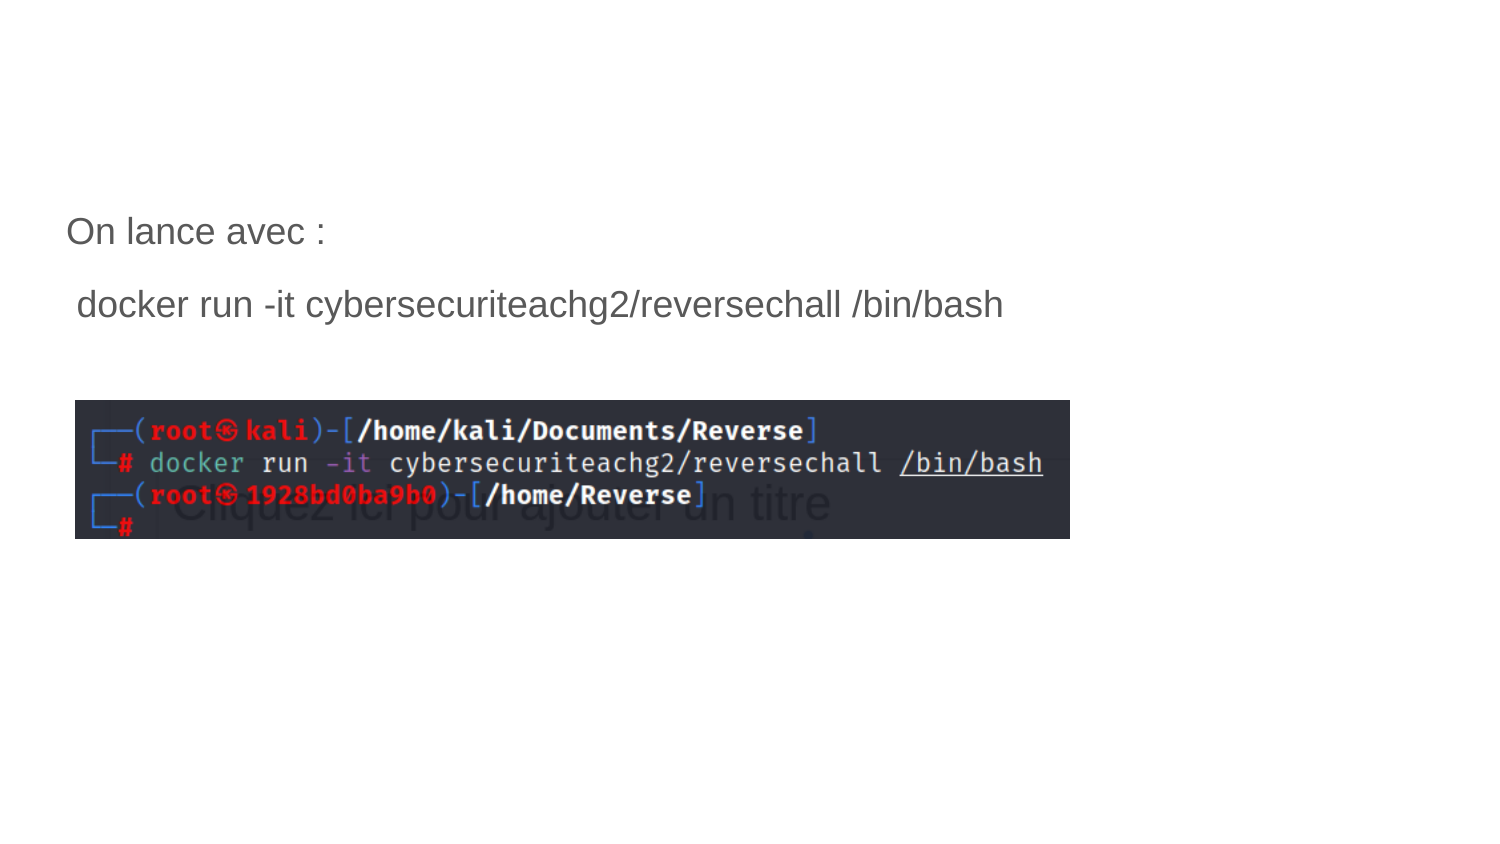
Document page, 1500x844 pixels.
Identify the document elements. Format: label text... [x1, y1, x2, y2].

picture [74, 399, 1070, 539]
list On lance avec : docker run -it cybersecuriteachg2/reversechall /bin/bash [51, 189, 1449, 750]
